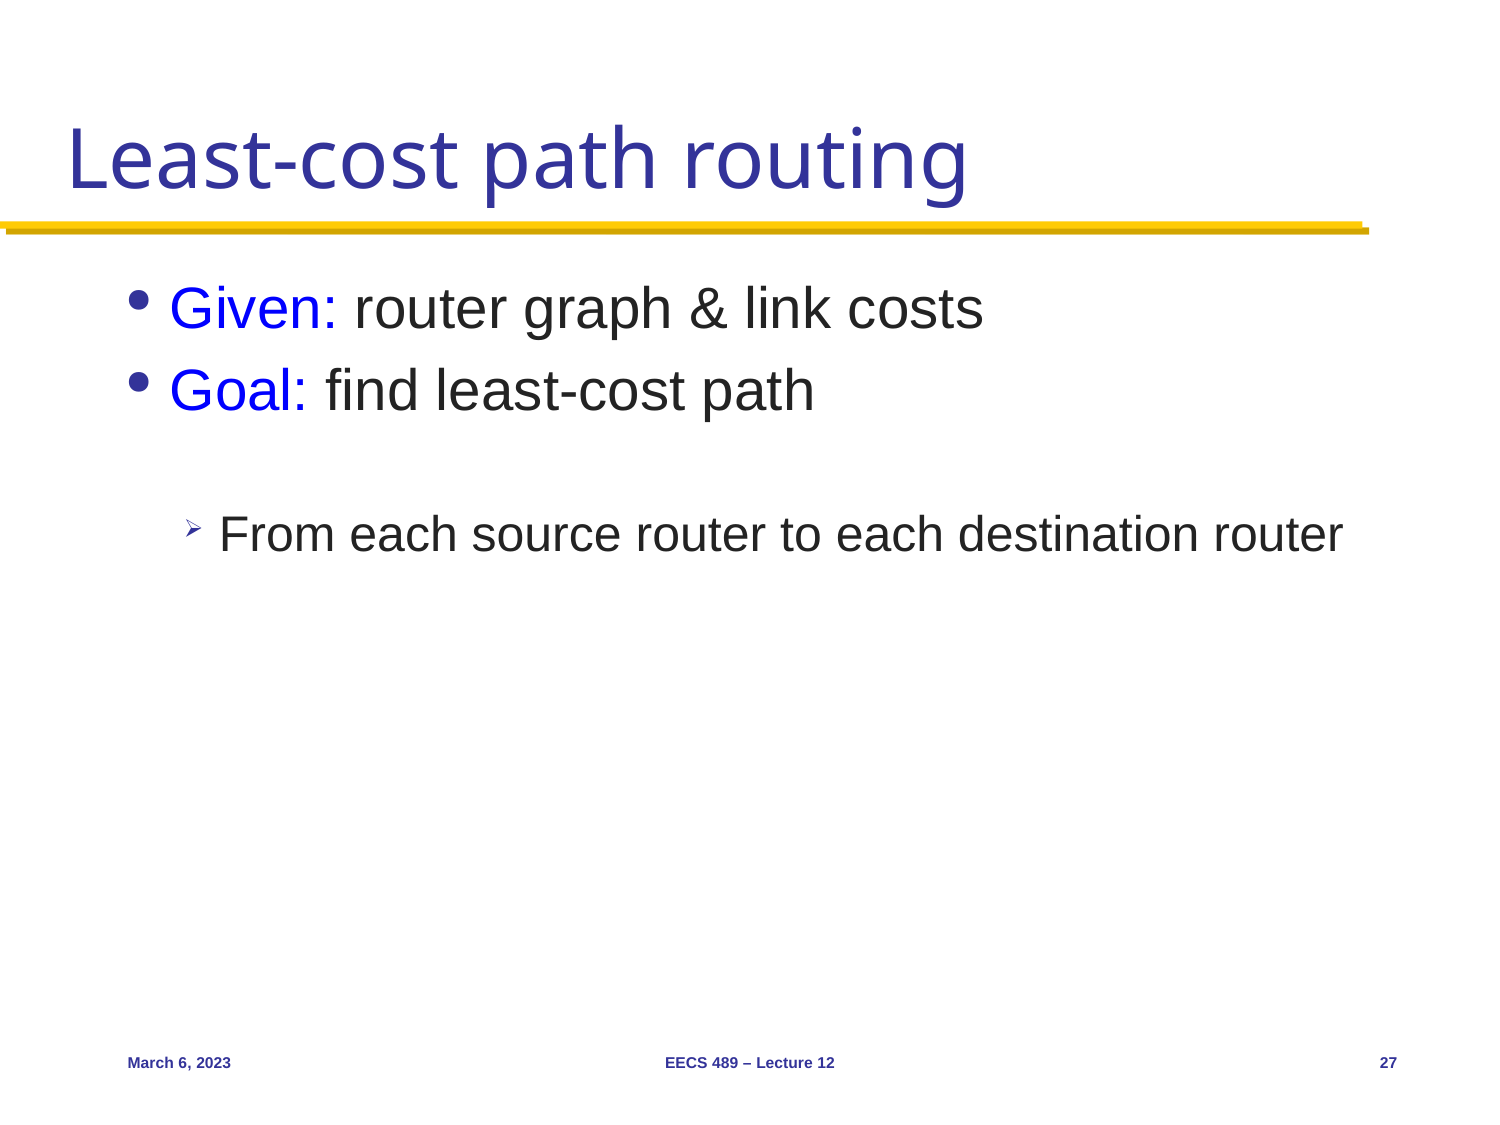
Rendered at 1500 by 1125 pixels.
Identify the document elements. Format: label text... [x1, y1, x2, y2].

title Least-cost path routing [49, 24, 1451, 213]
footer EECS 489 – Lecture 12 [512, 1024, 988, 1101]
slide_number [112, 1024, 426, 1101]
slide_number 27 [1312, 1024, 1413, 1101]
list Given: router graph & link costs Goal: find least-cost path From each source router to each destination router [112, 262, 1413, 988]
